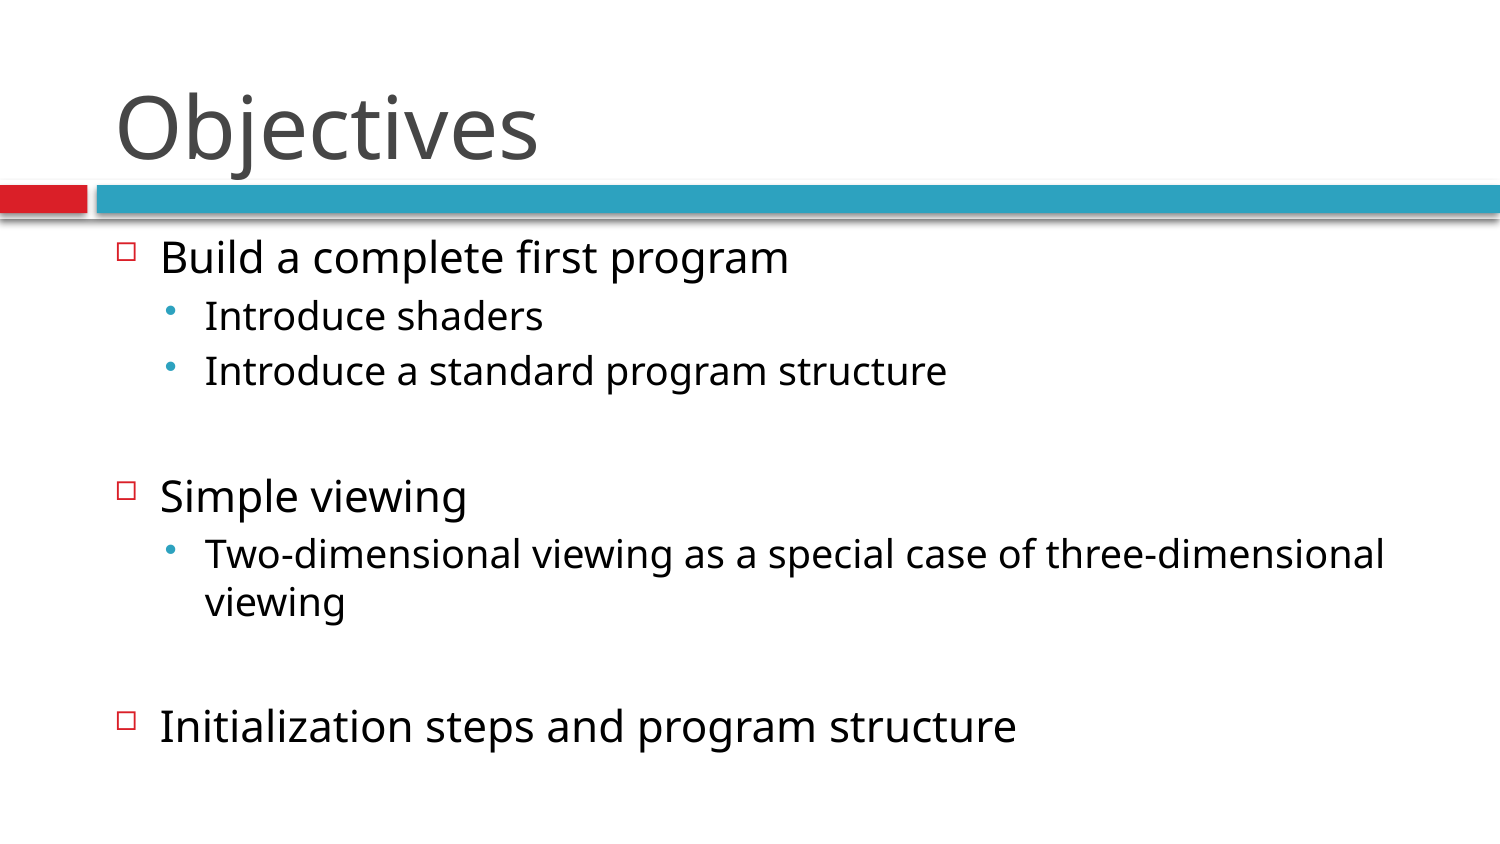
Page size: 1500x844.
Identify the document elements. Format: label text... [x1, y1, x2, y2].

list Build a complete first program Introduce shaders Introduce a standard program structure Simple viewing Two-dimensional viewing as a special case of three-dimensional viewing Initialization steps and program structure [99, 221, 1438, 760]
title Objectives [99, 19, 1438, 185]
